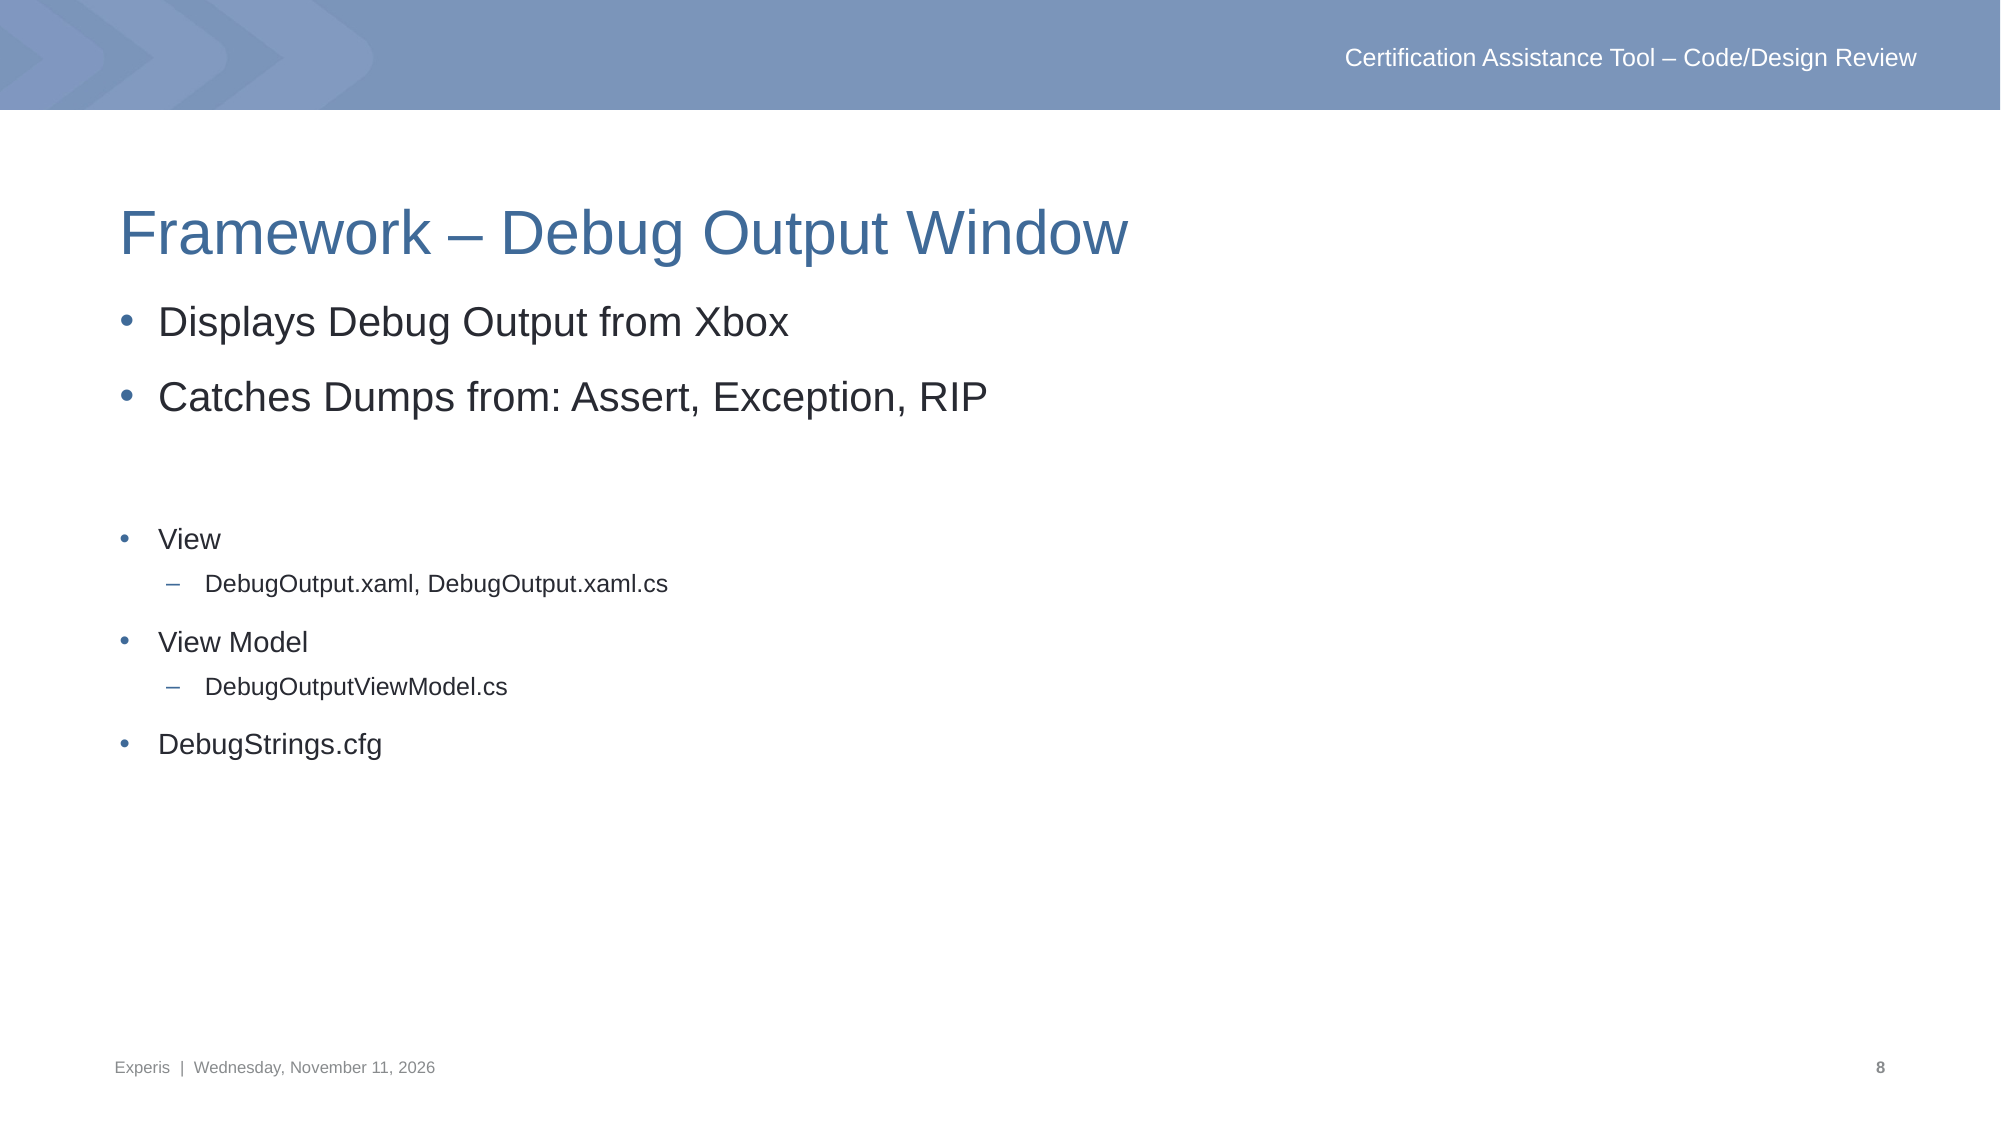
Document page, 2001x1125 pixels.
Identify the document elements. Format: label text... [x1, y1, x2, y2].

title Framework – Debug Output Window [119, 121, 1920, 268]
list Displays Debug Output from Xbox Catches Dumps from: Assert, Exception, RIP View DebugOutput.xaml, DebugOutput.xaml.cs View Model DebugOutputViewModel.cs DebugStrings.cfg [119, 287, 1920, 1005]
picture [0, 0, 2001, 110]
